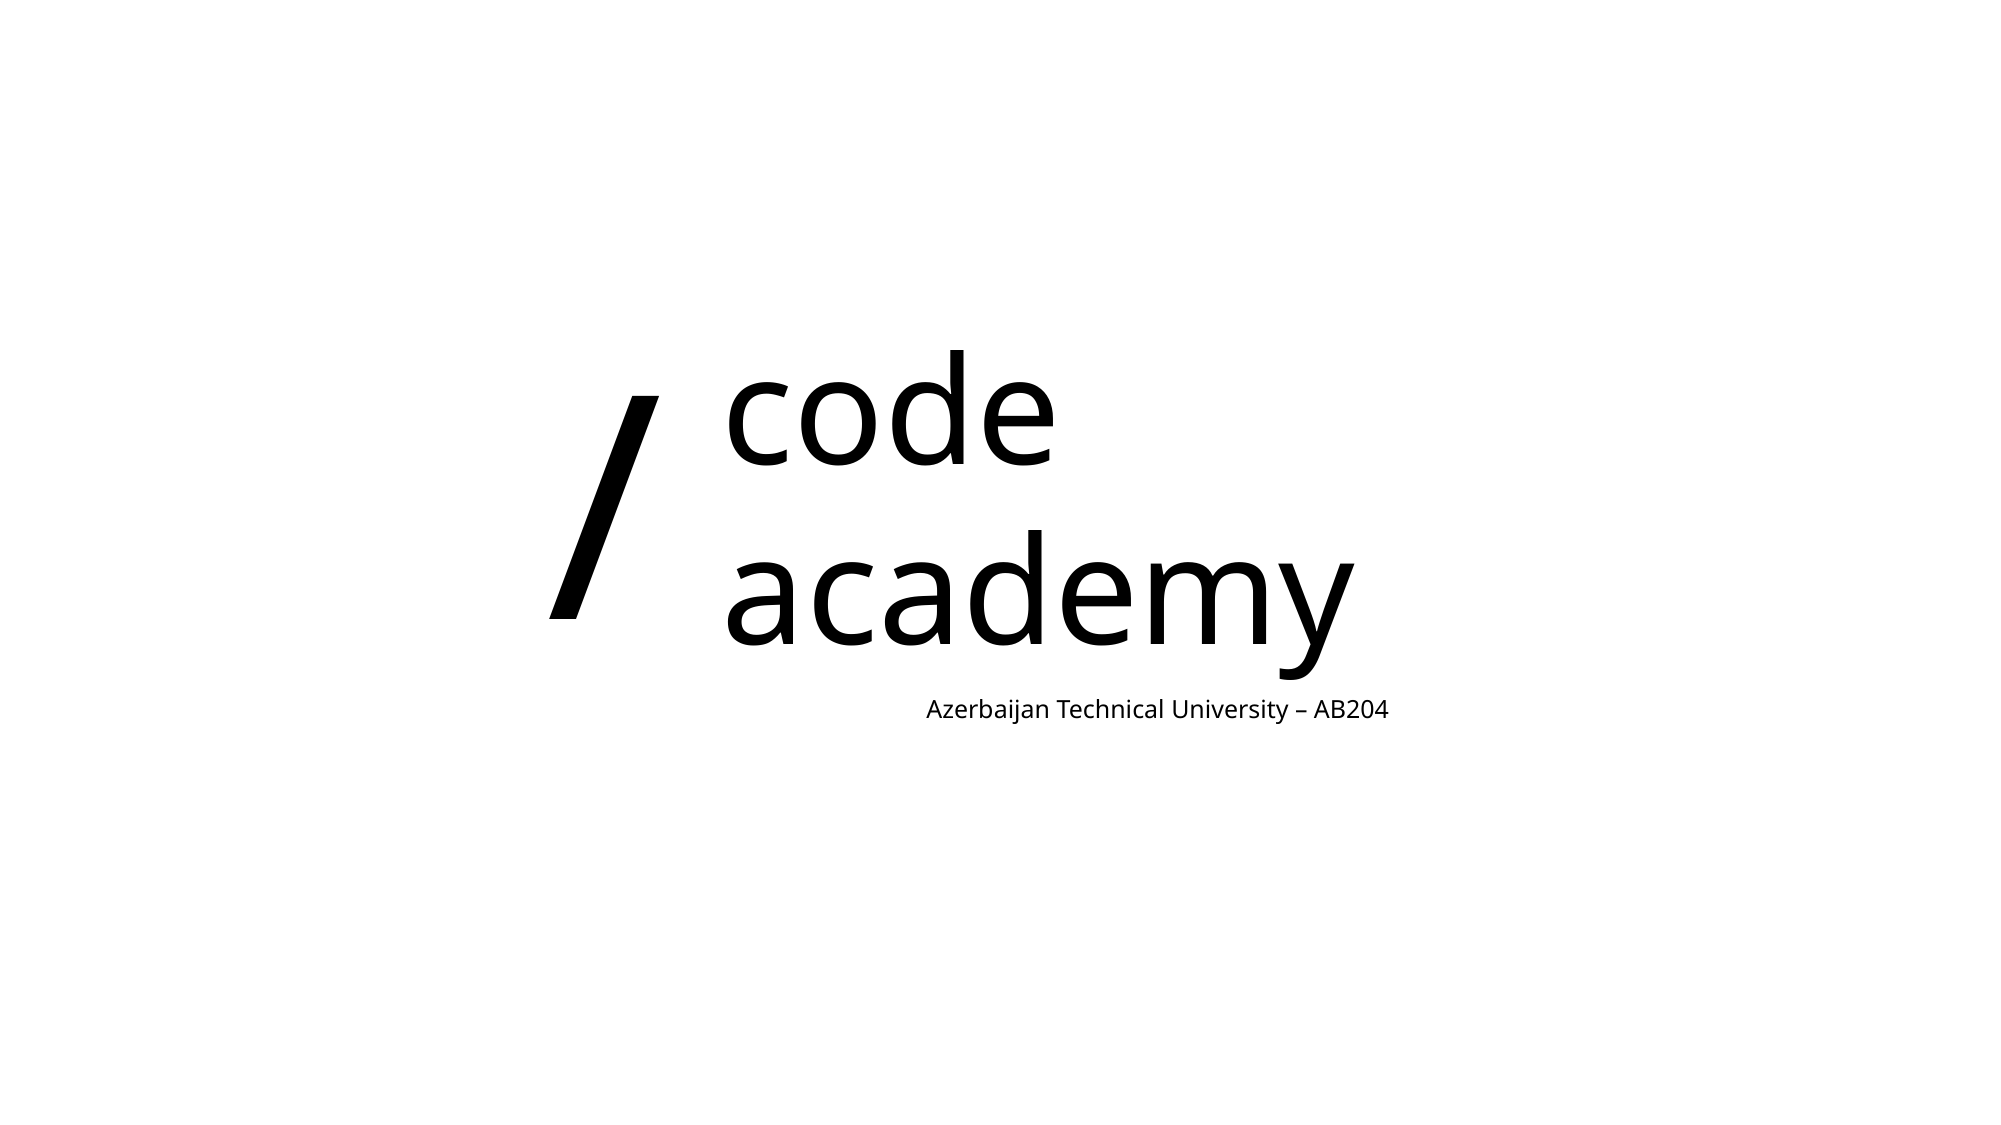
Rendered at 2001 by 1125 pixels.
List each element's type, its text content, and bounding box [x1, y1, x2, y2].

text_box / [531, 299, 708, 690]
text_box Azerbaijan Technical University – AB204 [911, 686, 1420, 731]
text_box code academy [707, 307, 1625, 683]
